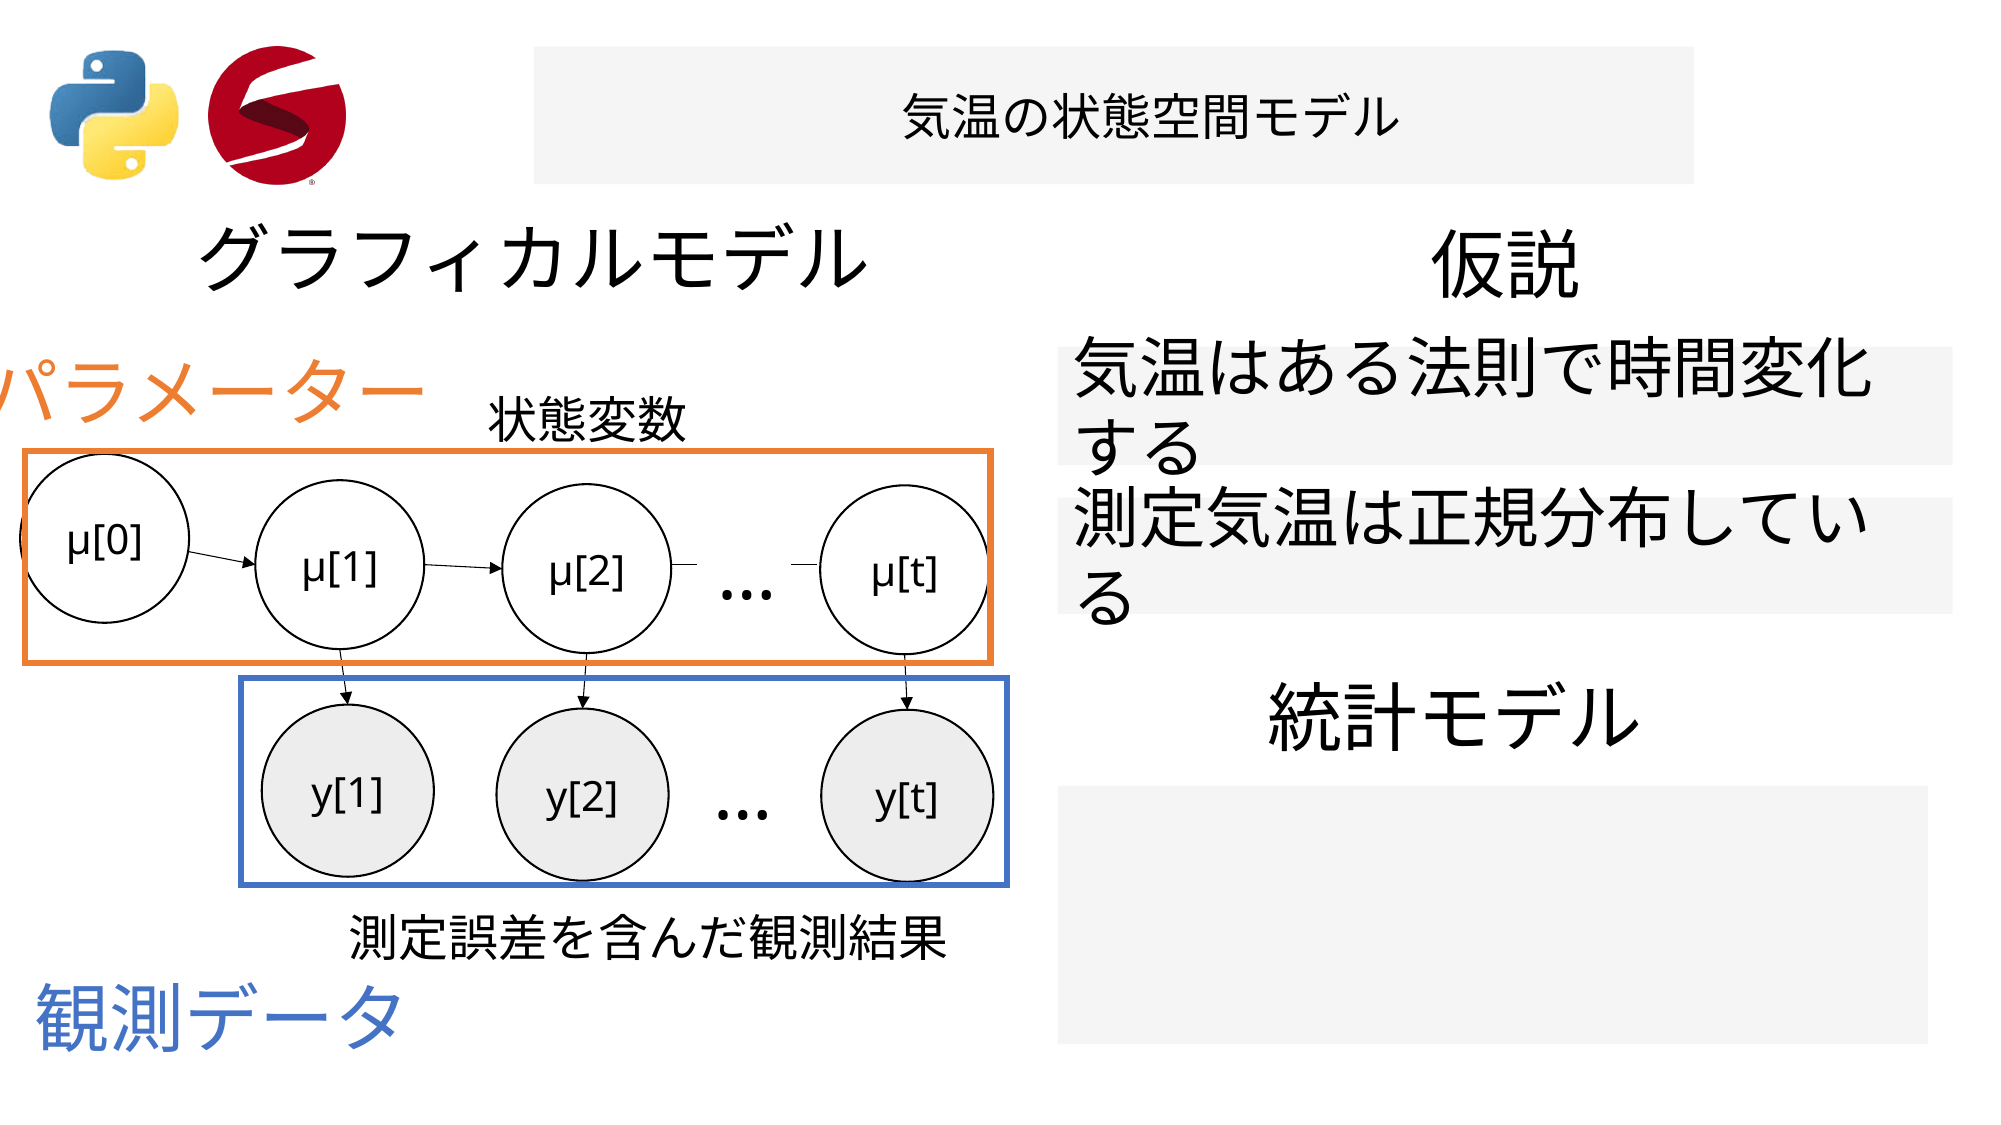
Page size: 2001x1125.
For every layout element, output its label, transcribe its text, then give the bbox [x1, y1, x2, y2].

text_box パラメーター [0, 337, 446, 443]
text_box 気温の状態空間モデル [533, 46, 1695, 185]
text_box 統計モデル [1252, 663, 1658, 769]
text_box 観測データ [19, 963, 425, 1069]
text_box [339, 649, 348, 705]
text_box [24, 450, 992, 664]
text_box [189, 551, 256, 565]
text_box 測定気温は正規分布している [1057, 497, 1953, 614]
text_box [240, 677, 1008, 886]
picture [20, 21, 346, 210]
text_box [424, 564, 503, 569]
text_box グラフィカルモデル [182, 203, 886, 309]
text_box 状態変数 [472, 381, 702, 450]
text_box 仮説 [1415, 209, 1596, 315]
text_box μ[0] [19, 509, 24, 567]
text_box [582, 653, 587, 709]
text_box 測定誤差を含んだ観測結果 [333, 899, 964, 975]
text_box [904, 654, 908, 710]
text_box 気温はある法則で時間変化する [1057, 346, 1953, 466]
